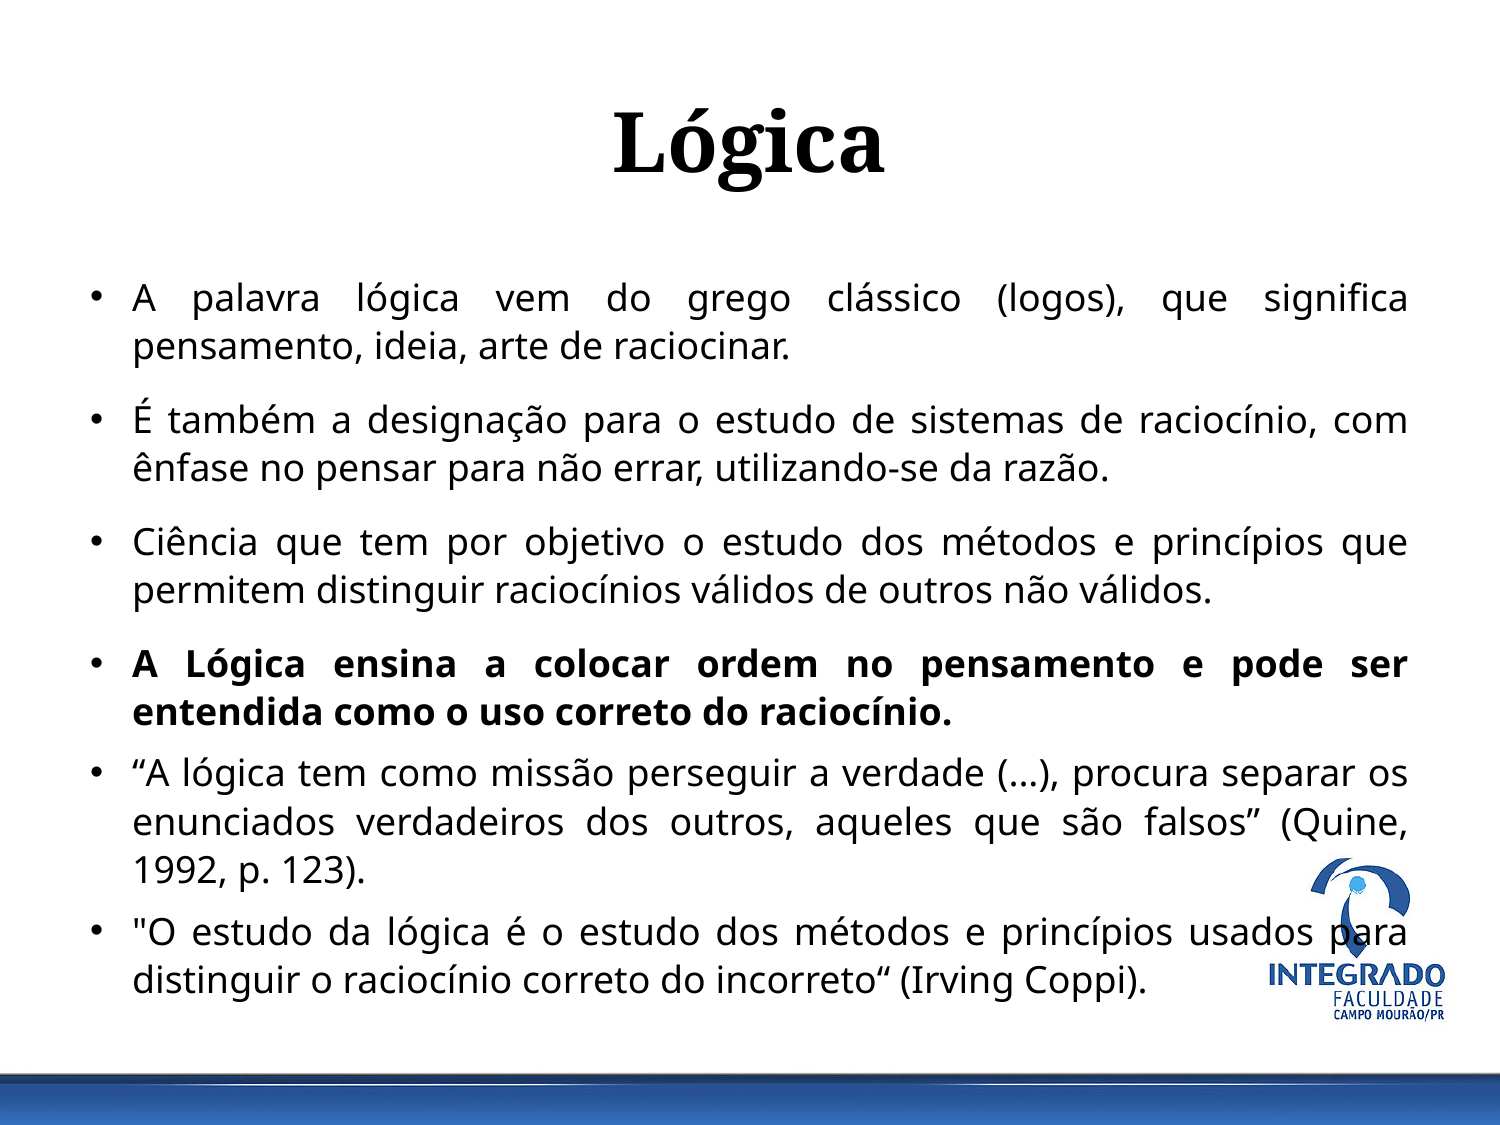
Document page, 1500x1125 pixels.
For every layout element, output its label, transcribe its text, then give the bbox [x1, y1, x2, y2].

picture [0, 0, 1500, 1125]
title Lógica [75, 45, 1425, 233]
list A palavra lógica vem do grego clássico (logos), que significa pensamento, ideia, arte de raciocinar. É também a designação para o estudo de sistemas de raciocínio, com ênfase no pensar para não errar, utilizando-se da razão. Ciência que tem por objetivo o estudo dos métodos e princípios que permitem distinguir raciocínios válidos de outros não válidos. A Lógica ensina a colocar ordem no pensamento e pode ser entendida como o uso correto do raciocínio. “A lógica tem como missão perseguir a verdade (...), procura separar os enunciados verdadeiros dos outros, aqueles que são falsos” (Quine, 1992, p. 123). "O estudo da lógica é o estudo dos métodos e princípios usados para distinguir o raciocínio correto do incorreto“ (Irving Coppi). [75, 262, 1425, 1005]
